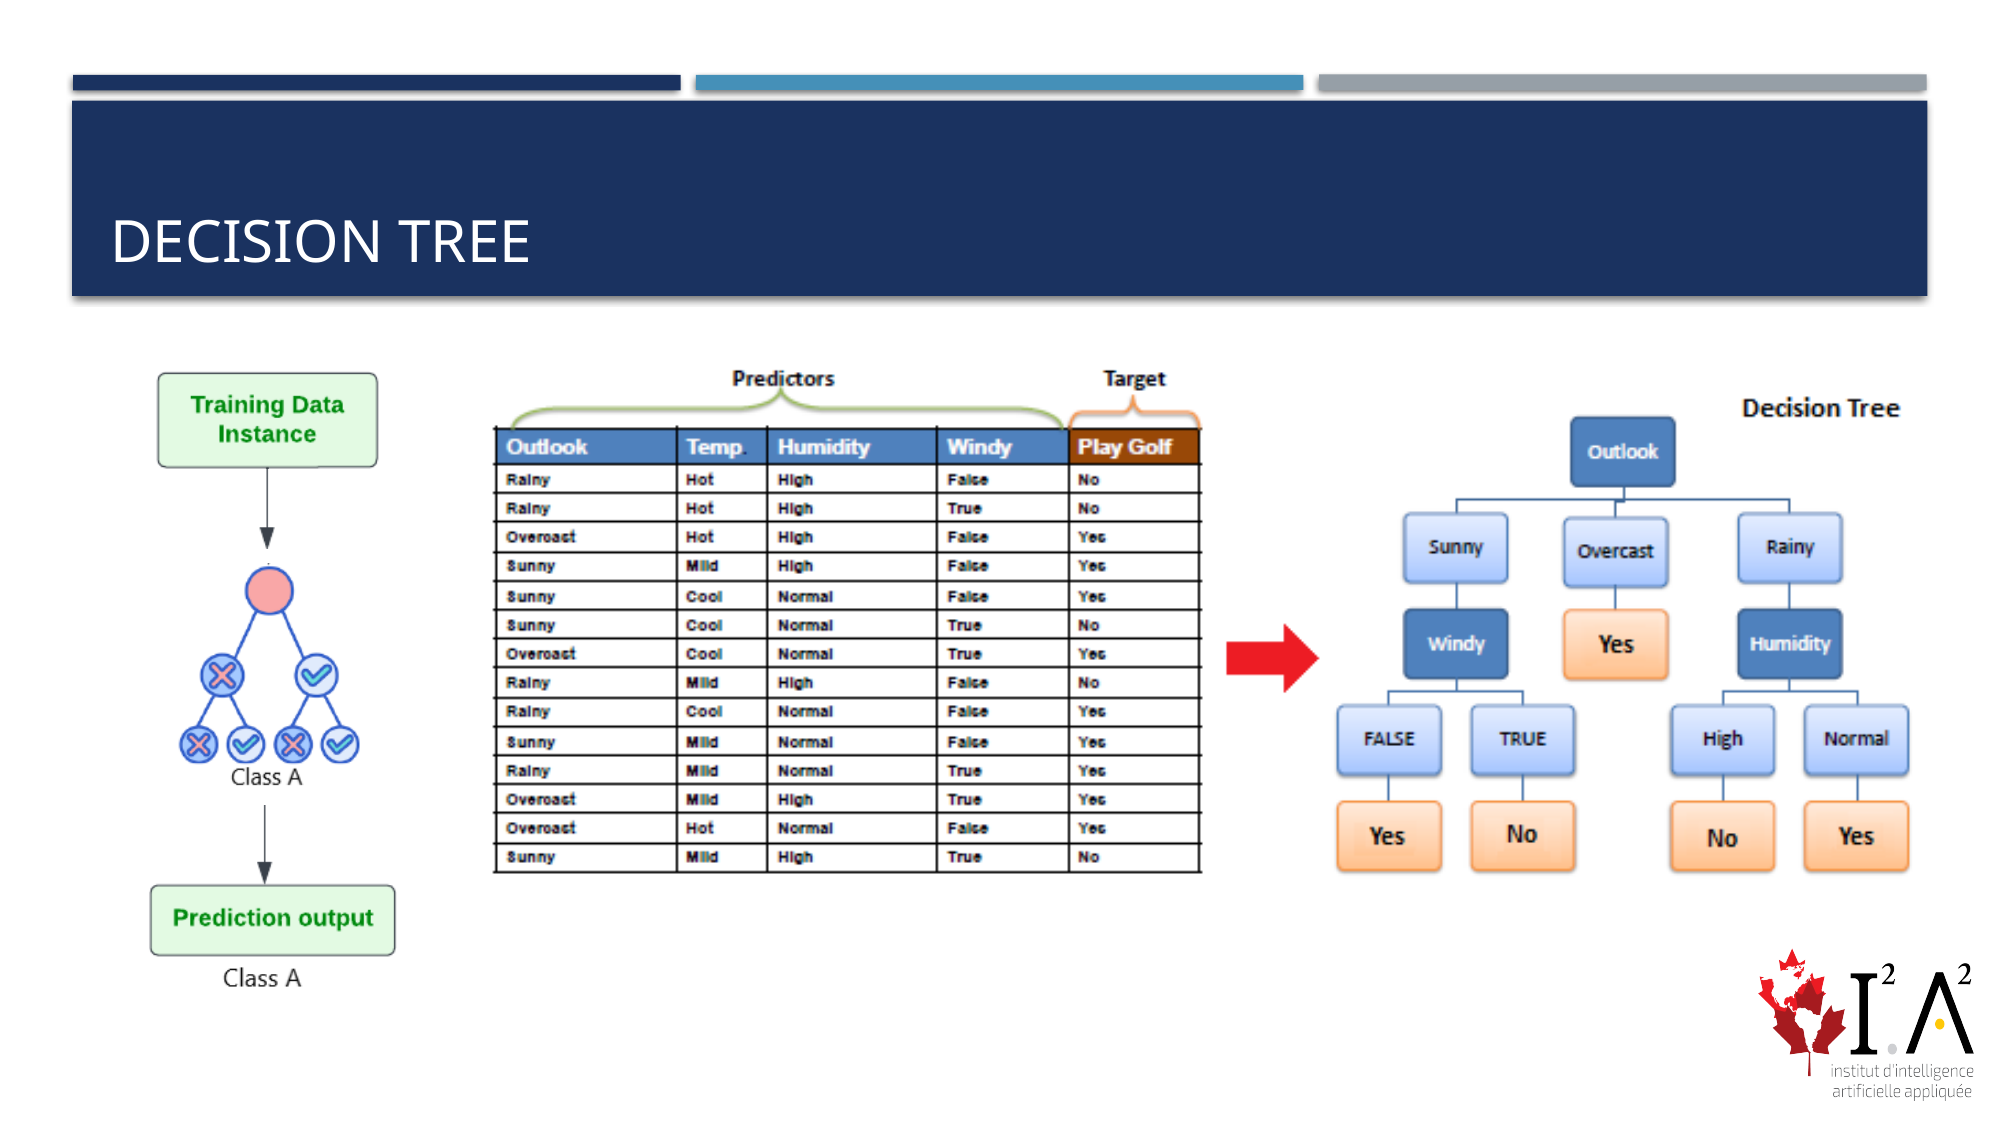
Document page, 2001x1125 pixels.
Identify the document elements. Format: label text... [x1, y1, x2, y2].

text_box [128, 312, 411, 1011]
picture [487, 360, 1943, 908]
title Decision tree [95, 115, 1905, 282]
picture [1758, 947, 1974, 1102]
